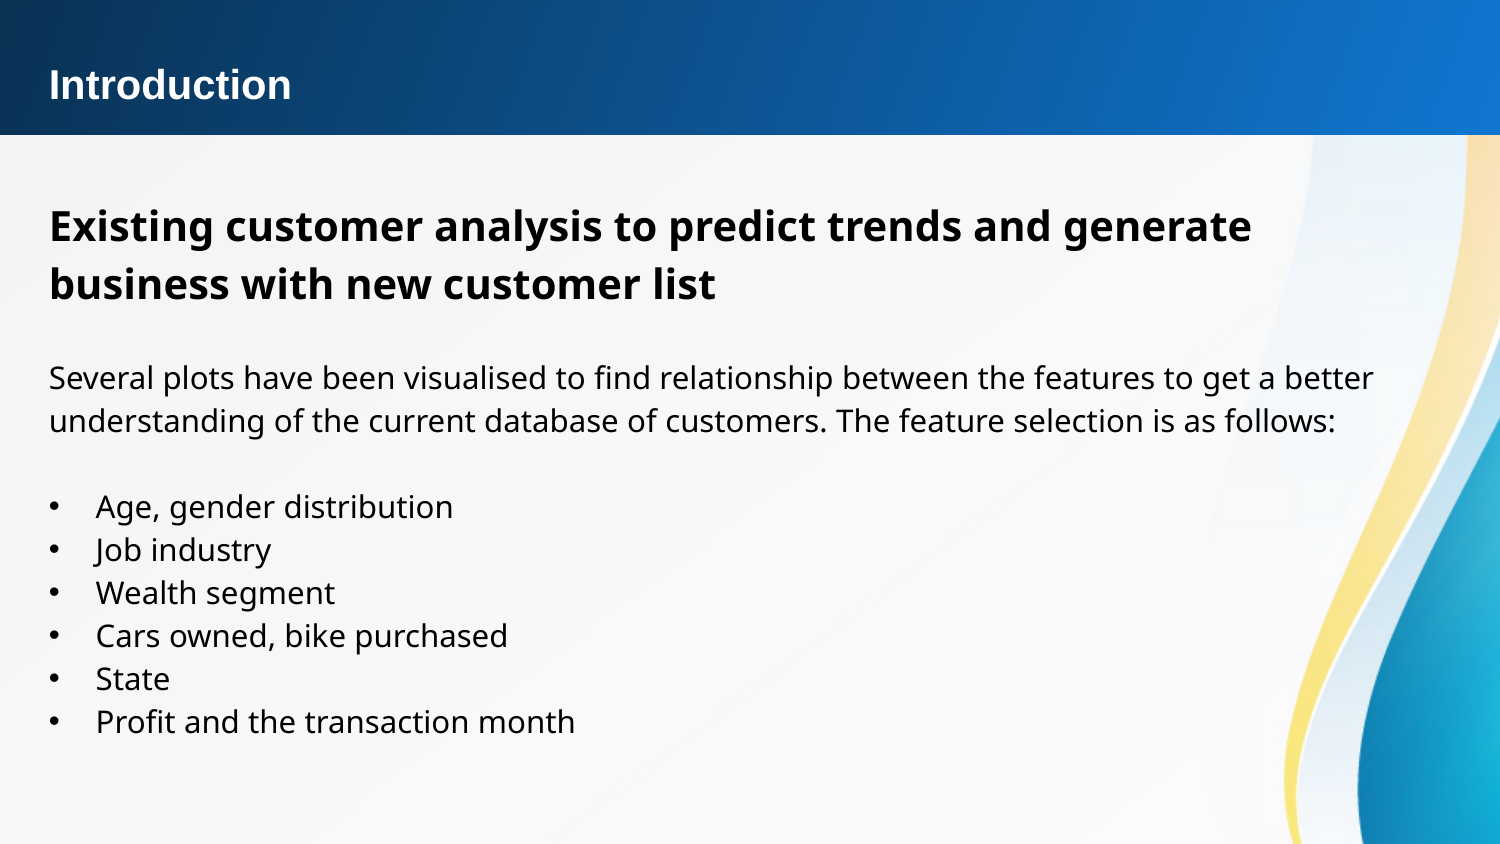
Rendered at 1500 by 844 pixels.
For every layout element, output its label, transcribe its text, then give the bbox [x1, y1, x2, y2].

text_box [0, 0, 1500, 135]
text_box Several plots have been visualised to find relationship between the features to get a better understanding of the current database of customers. The feature selection is as follows: Age, gender distribution Job industry Wealth segment Cars owned, bike purchased State Profit and the transaction month [33, 337, 1439, 798]
picture [0, 135, 1500, 844]
text_box Existing customer analysis to predict trends and generate business with new customer list [33, 177, 1439, 323]
text_box Introduction [33, 43, 1439, 124]
